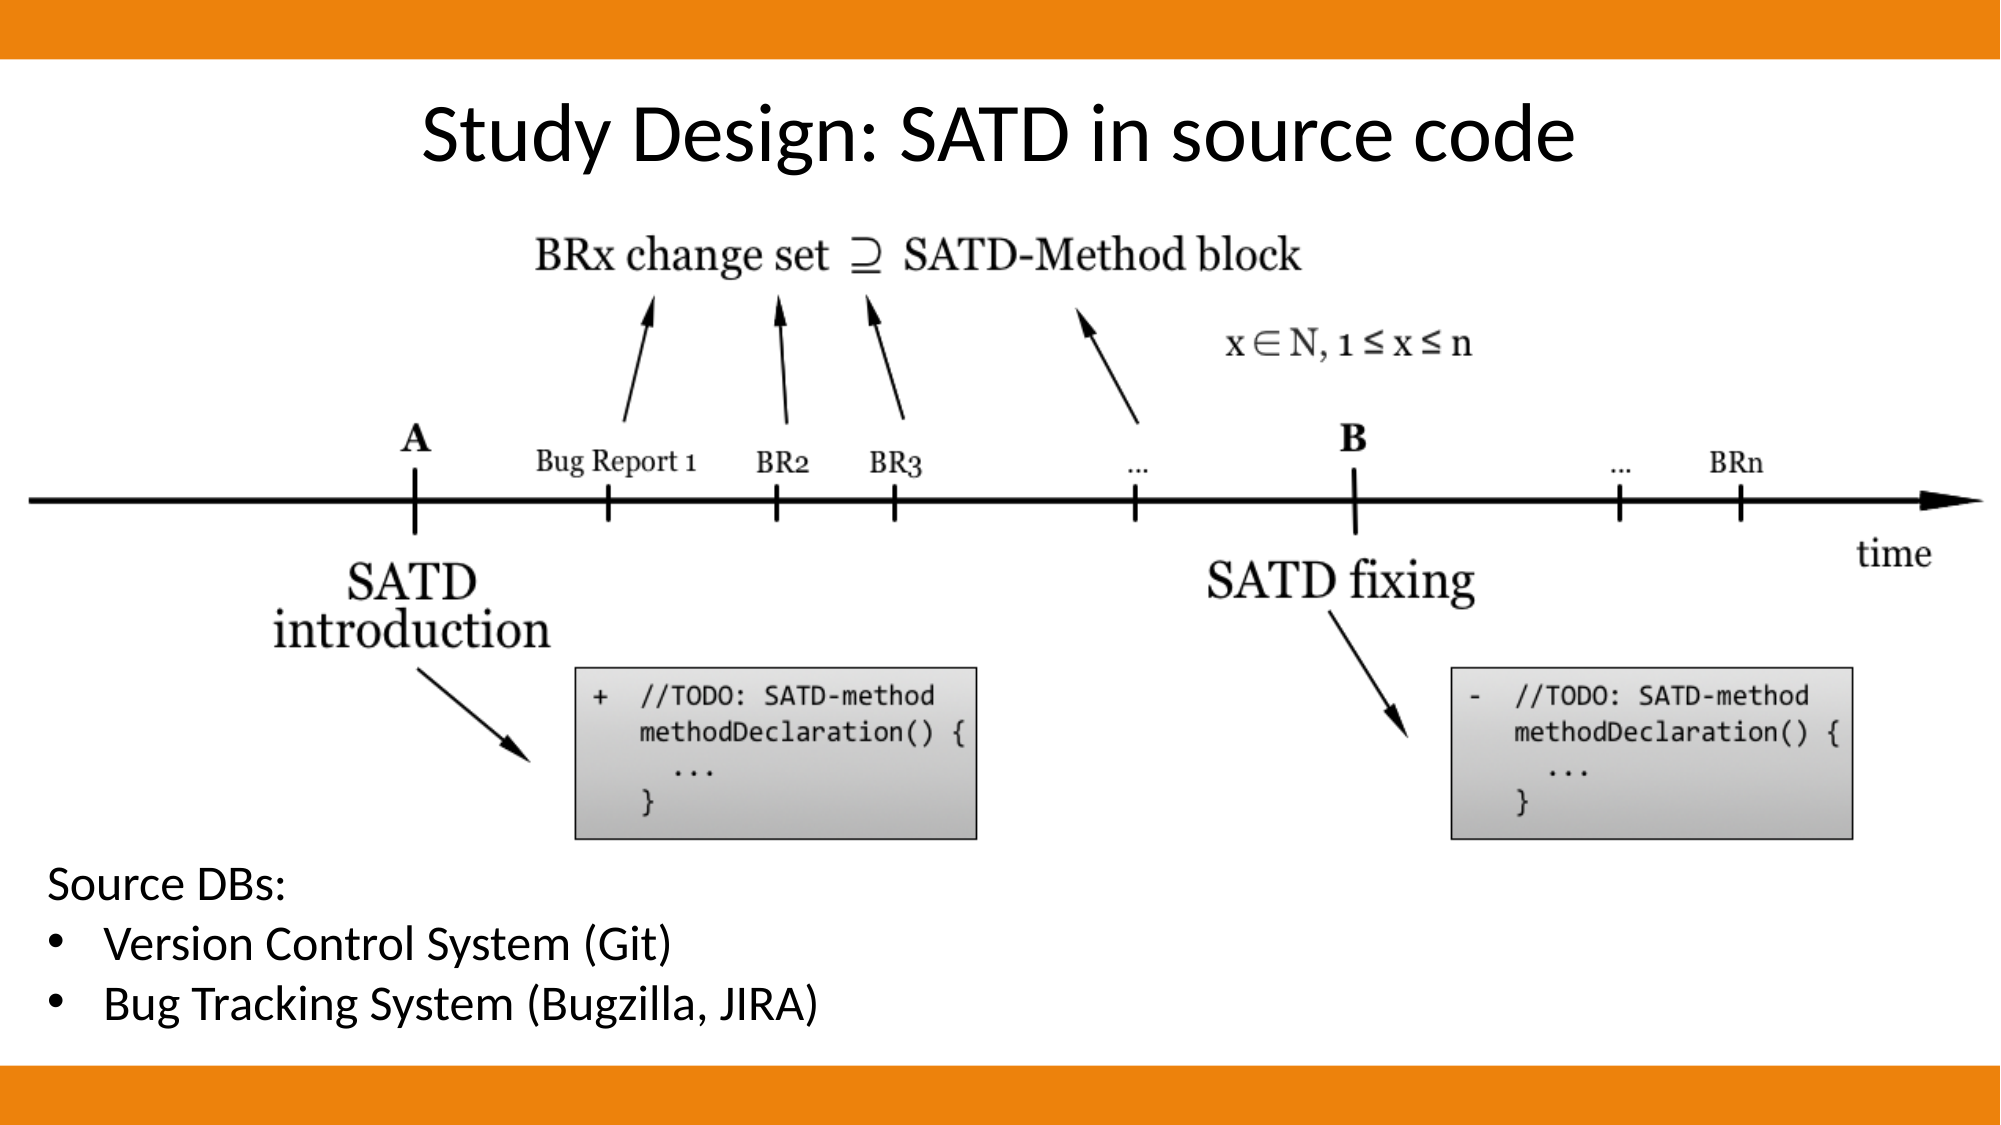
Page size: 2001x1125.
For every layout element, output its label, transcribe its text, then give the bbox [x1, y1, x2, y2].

text_box Source DBs: Version Control System (Git) Bug Tracking System (Bugzilla, JIRA) [32, 865, 847, 1038]
text_box [0, 1064, 2000, 1125]
picture [0, 206, 2001, 865]
text_box [0, 0, 2000, 60]
text_box Study Design: SATD in source code [406, 70, 1594, 186]
